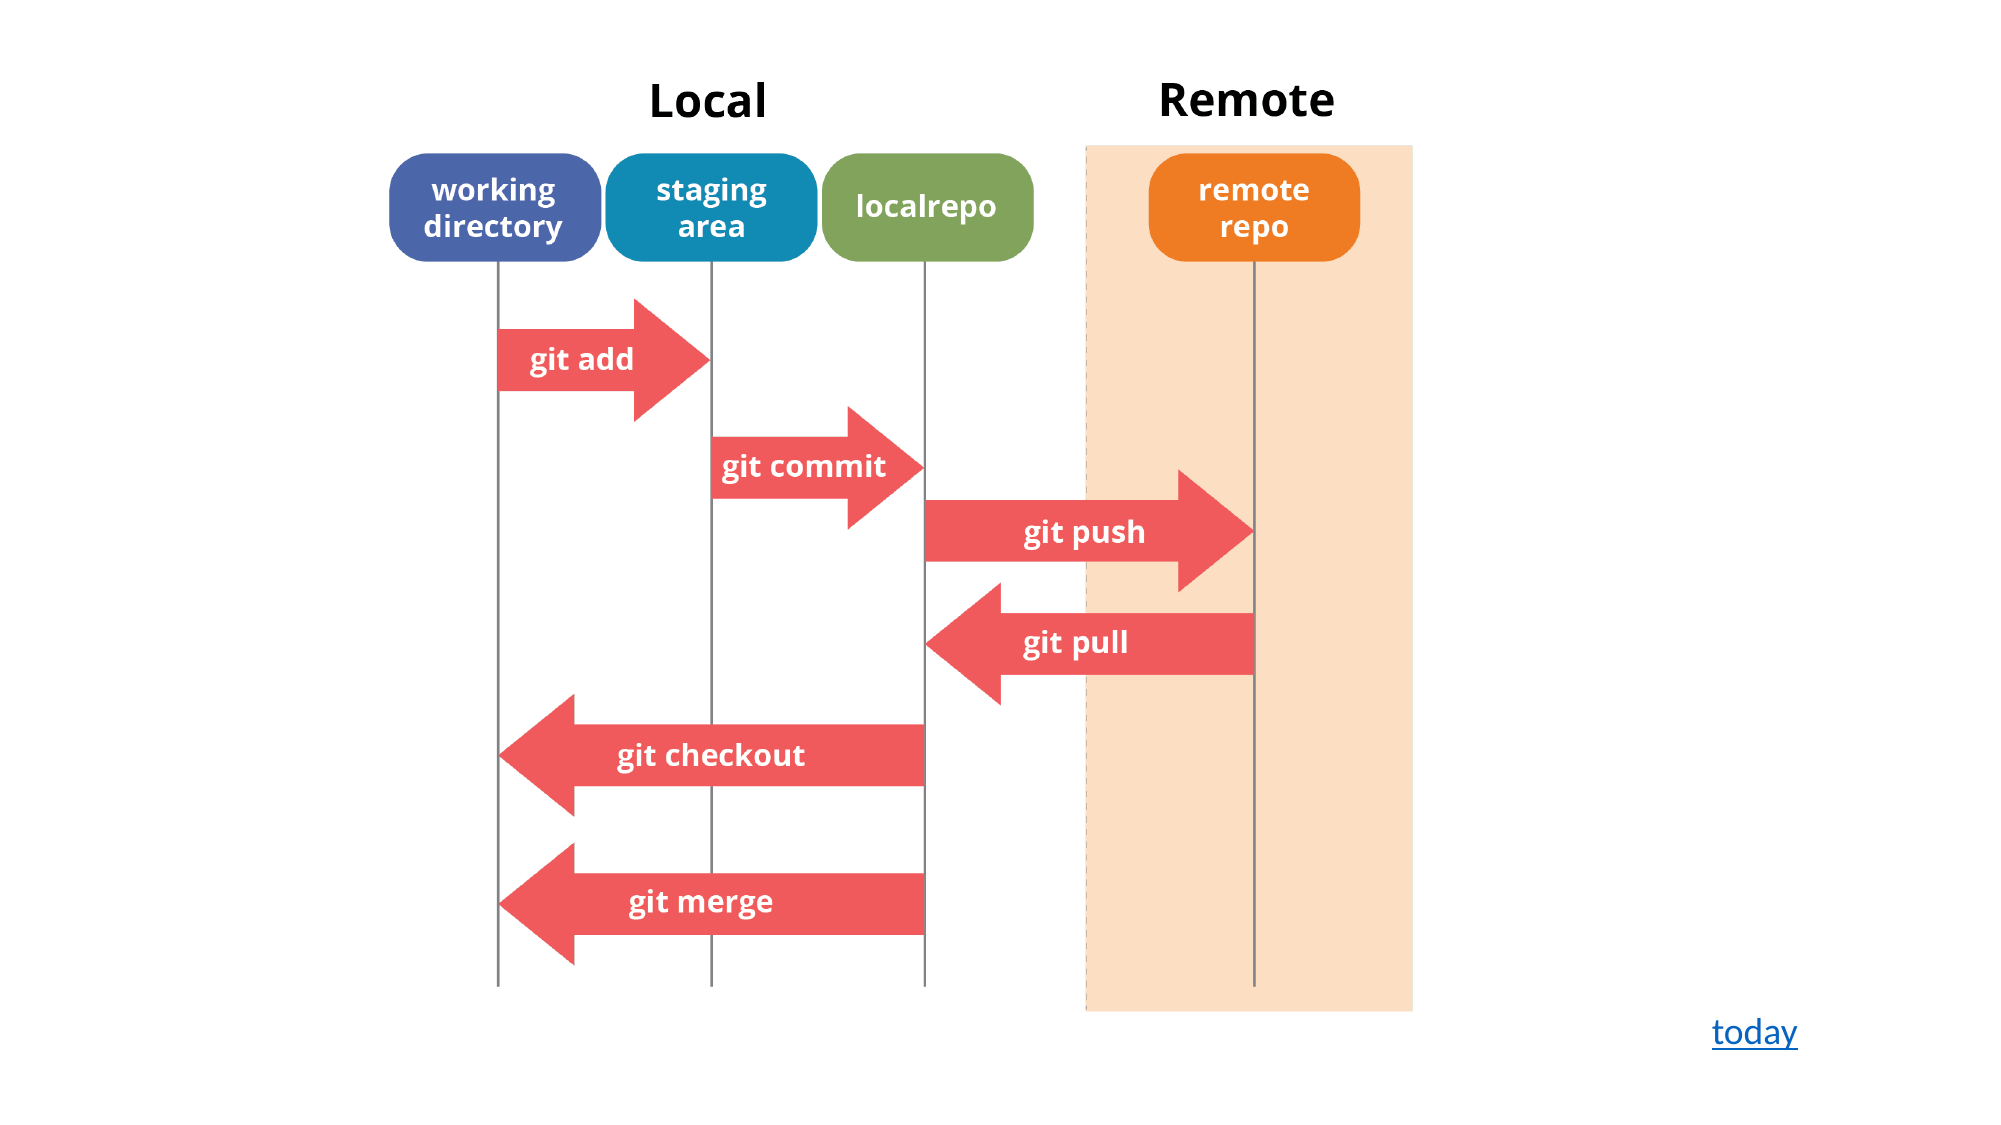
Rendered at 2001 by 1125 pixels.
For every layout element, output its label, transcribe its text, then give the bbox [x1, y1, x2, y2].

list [380, 60, 1416, 1031]
text_box today [1697, 1000, 1813, 1060]
